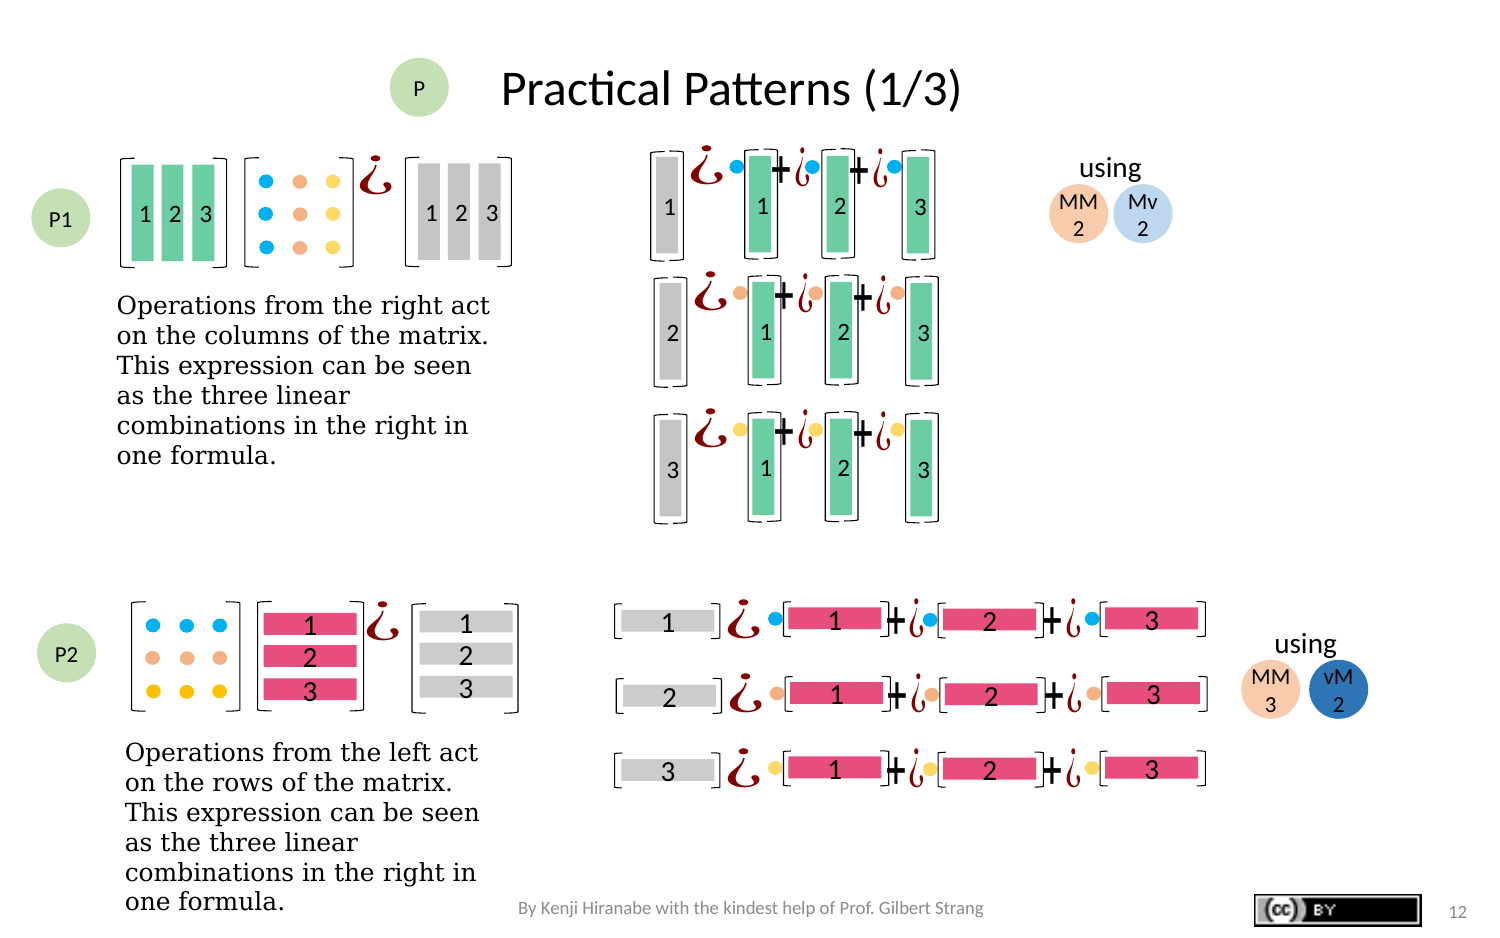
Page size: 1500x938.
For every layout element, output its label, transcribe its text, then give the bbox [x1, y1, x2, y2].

text_box 1 [791, 606, 880, 630]
text_box [1034, 751, 1044, 788]
text_box using [1259, 617, 1352, 668]
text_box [244, 157, 354, 268]
text_box 1 [793, 681, 881, 705]
text_box [768, 685, 784, 702]
text_box [766, 759, 782, 777]
text_box Practical Patterns (1/3) [486, 48, 978, 123]
text_box 1 [623, 609, 711, 633]
text_box [1085, 685, 1101, 702]
text_box 2 [946, 607, 1034, 631]
text_box 1 [263, 612, 358, 636]
text_box P1 [30, 187, 92, 249]
text_box [1196, 601, 1206, 638]
text_box 1 [791, 755, 880, 779]
text_box 2 [946, 757, 1034, 781]
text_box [405, 157, 512, 267]
text_box 2 [624, 684, 712, 708]
text_box using [1064, 141, 1157, 191]
text_box 3 [191, 164, 212, 262]
text_box MM 3 [1240, 661, 1302, 720]
text_box [921, 611, 937, 628]
text_box [880, 601, 890, 638]
text_box 3 [623, 758, 711, 782]
text_box [923, 686, 939, 703]
text_box [782, 601, 792, 638]
text_box [1099, 601, 1108, 638]
text_box [1034, 602, 1044, 639]
text_box [711, 752, 721, 789]
text_box 3 [1108, 606, 1196, 630]
text_box [937, 751, 946, 788]
text_box [1196, 750, 1206, 787]
text_box [1198, 675, 1208, 713]
footer By Kenji Hiranabe with the kindest help of Prof. Gilbert Strang [453, 882, 1049, 933]
text_box [921, 761, 937, 778]
text_box [880, 750, 890, 787]
text_box [712, 677, 723, 714]
text_box vM2 [1308, 658, 1370, 720]
text_box [939, 677, 948, 714]
text_box 1 [131, 164, 155, 262]
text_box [650, 141, 935, 262]
text_box [1083, 610, 1099, 627]
text_box [257, 600, 272, 712]
text_box [614, 603, 623, 640]
text_box P2 [36, 622, 98, 684]
text_box [120, 157, 135, 269]
text_box [1099, 750, 1108, 787]
text_box 3 [1110, 681, 1198, 705]
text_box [653, 404, 939, 524]
text_box [1083, 759, 1099, 777]
text_box [881, 675, 891, 712]
text_box 2 [948, 682, 1036, 706]
text_box [784, 676, 793, 712]
text_box [711, 603, 721, 640]
text_box Mv2 [1112, 186, 1174, 245]
text_box [615, 678, 624, 714]
text_box [212, 157, 228, 269]
text_box 2 [263, 644, 358, 668]
text_box 3 [1108, 756, 1196, 780]
text_box [937, 602, 946, 639]
text_box Operations from the right act on the columns of the matrix. This expression can be seen as the three linear combinations in the right in one formula. [101, 282, 519, 477]
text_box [653, 267, 939, 388]
text_box MM 2 [1048, 186, 1110, 245]
text_box [614, 752, 623, 789]
text_box [766, 610, 782, 627]
text_box [1101, 676, 1110, 713]
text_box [411, 603, 519, 714]
text_box [782, 750, 792, 787]
text_box Operations from the left act on the rows of the matrix. This expression can be seen as the three linear combinations in the right in one formula. [109, 728, 527, 924]
text_box 3 [263, 677, 358, 701]
text_box P [388, 56, 450, 118]
slide_number 12 [1144, 885, 1483, 936]
text_box [1036, 677, 1046, 714]
text_box 2 [161, 164, 185, 262]
text_box [349, 600, 365, 712]
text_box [131, 601, 240, 712]
